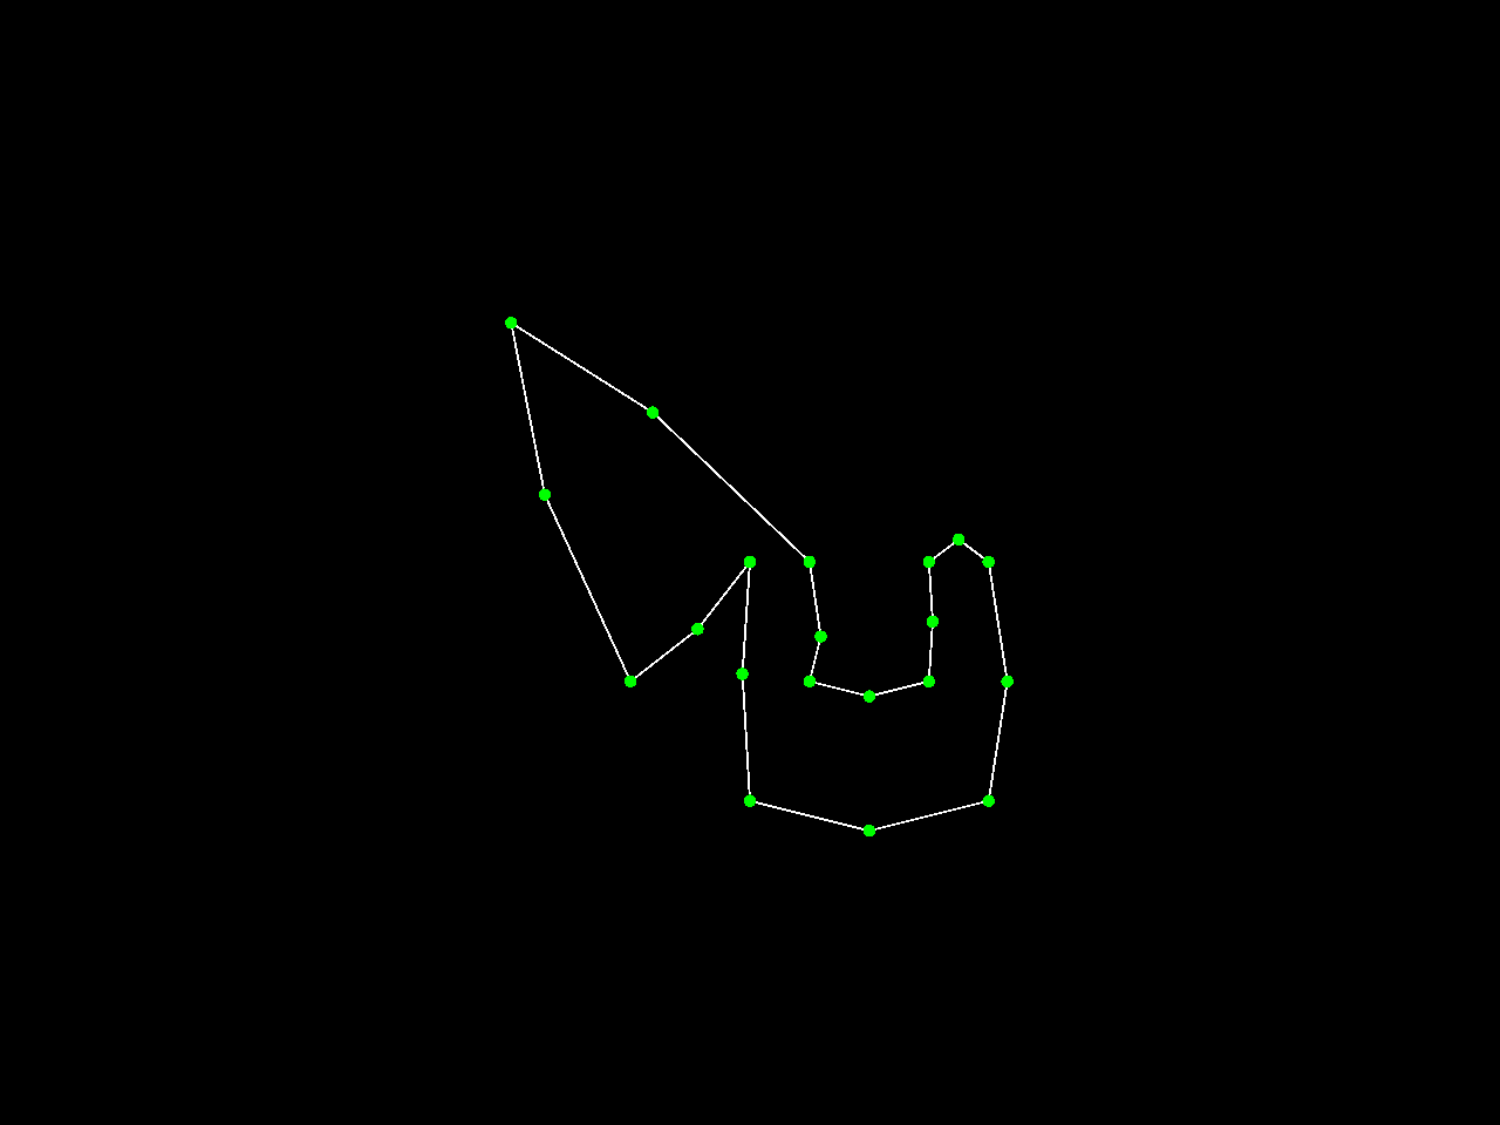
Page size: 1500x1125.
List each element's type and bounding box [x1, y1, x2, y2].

picture [0, 142, 1500, 983]
